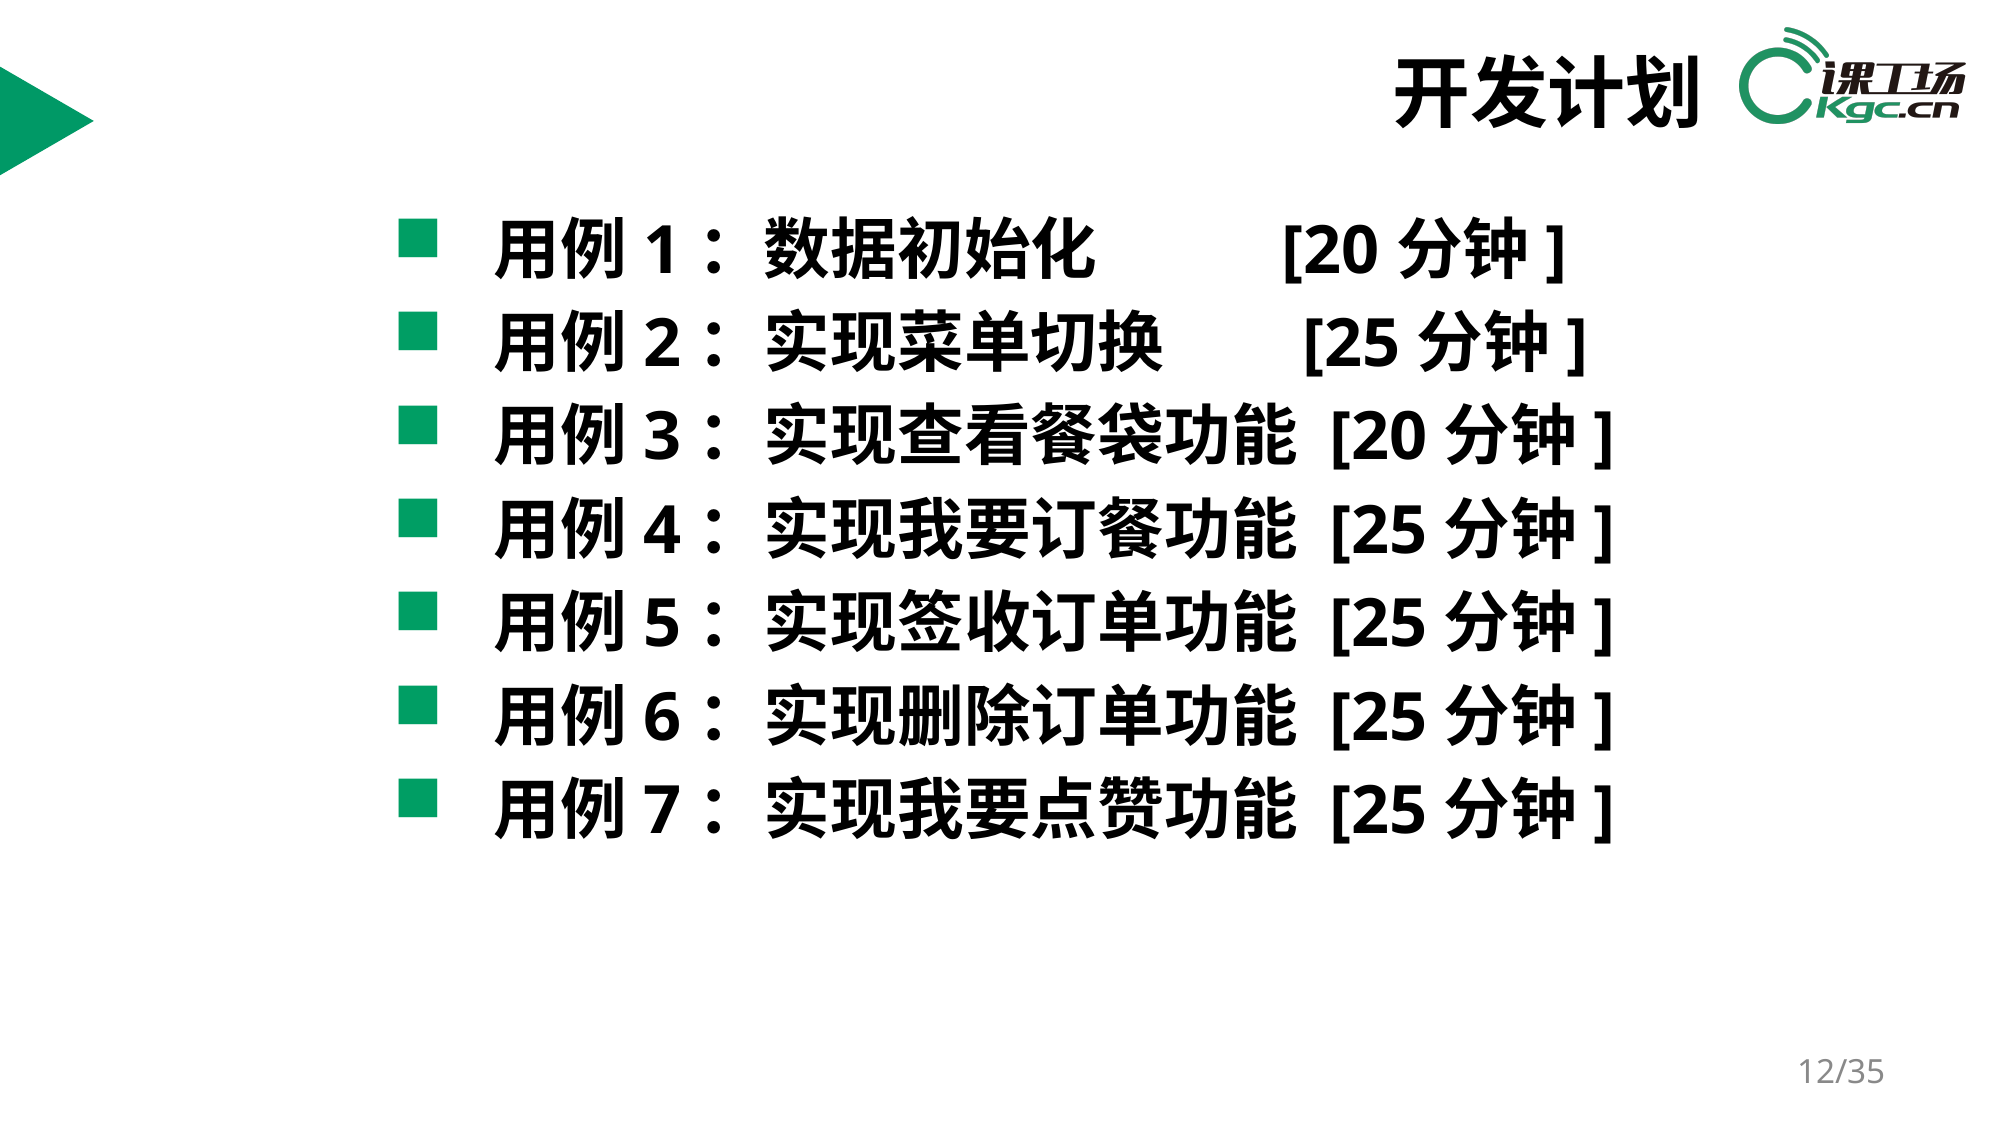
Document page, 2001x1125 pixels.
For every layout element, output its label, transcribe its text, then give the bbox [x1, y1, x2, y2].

title 开发计划 [1377, 46, 1721, 133]
slide_number /35 [1433, 1042, 1901, 1104]
picture [1739, 27, 1966, 124]
list 用例1：数据初始化 [20分钟] 用例2：实现菜单切换 [25分钟] 用例3：实现查看餐袋功能 [20分钟] 用例4：实现我要订餐功能 [25分钟] 用例5：实现签收订单功能 [25分钟] 用例6：实现删除订单功能 [25分钟] 用例7：实现我要点赞功能 [25分钟] [378, 199, 1633, 1043]
